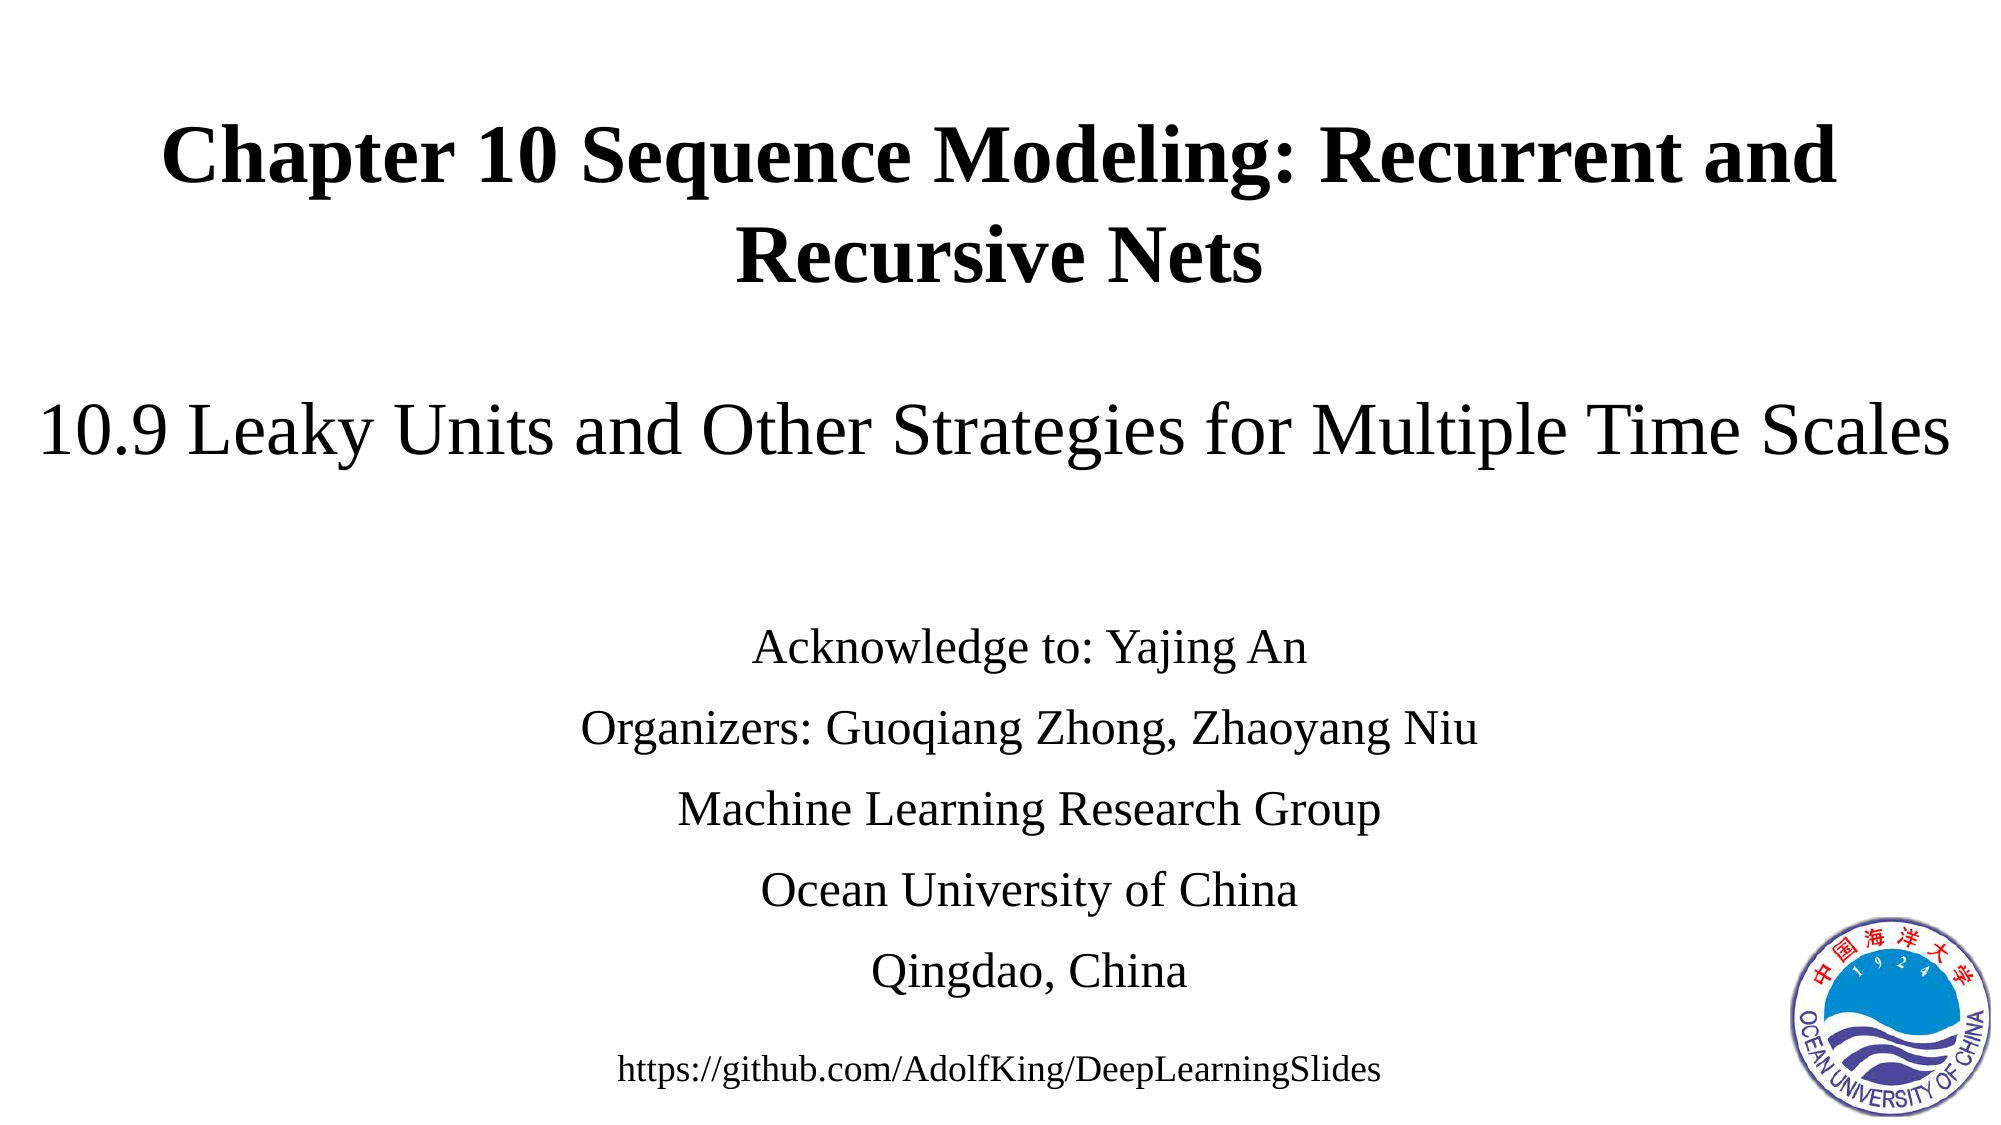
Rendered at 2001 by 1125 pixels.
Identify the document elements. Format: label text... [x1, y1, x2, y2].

text_box 10.9 Leaky Units and Other Strategies for Multiple Time Scales [0, 307, 1991, 478]
text_box https://github.com/AdolfKing/DeepLearningSlides [594, 1036, 1406, 1096]
text_box Chapter 10 Sequence Modeling: Recurrent and Recursive Nets [0, 91, 2000, 307]
picture [1789, 917, 1991, 1117]
subtitle Acknowledge to: Yajing An Organizers: Guoqiang Zhong, Zhaoyang Niu Machine Learning Research Group Ocean University of China Qingdao, China [335, 606, 1724, 1006]
